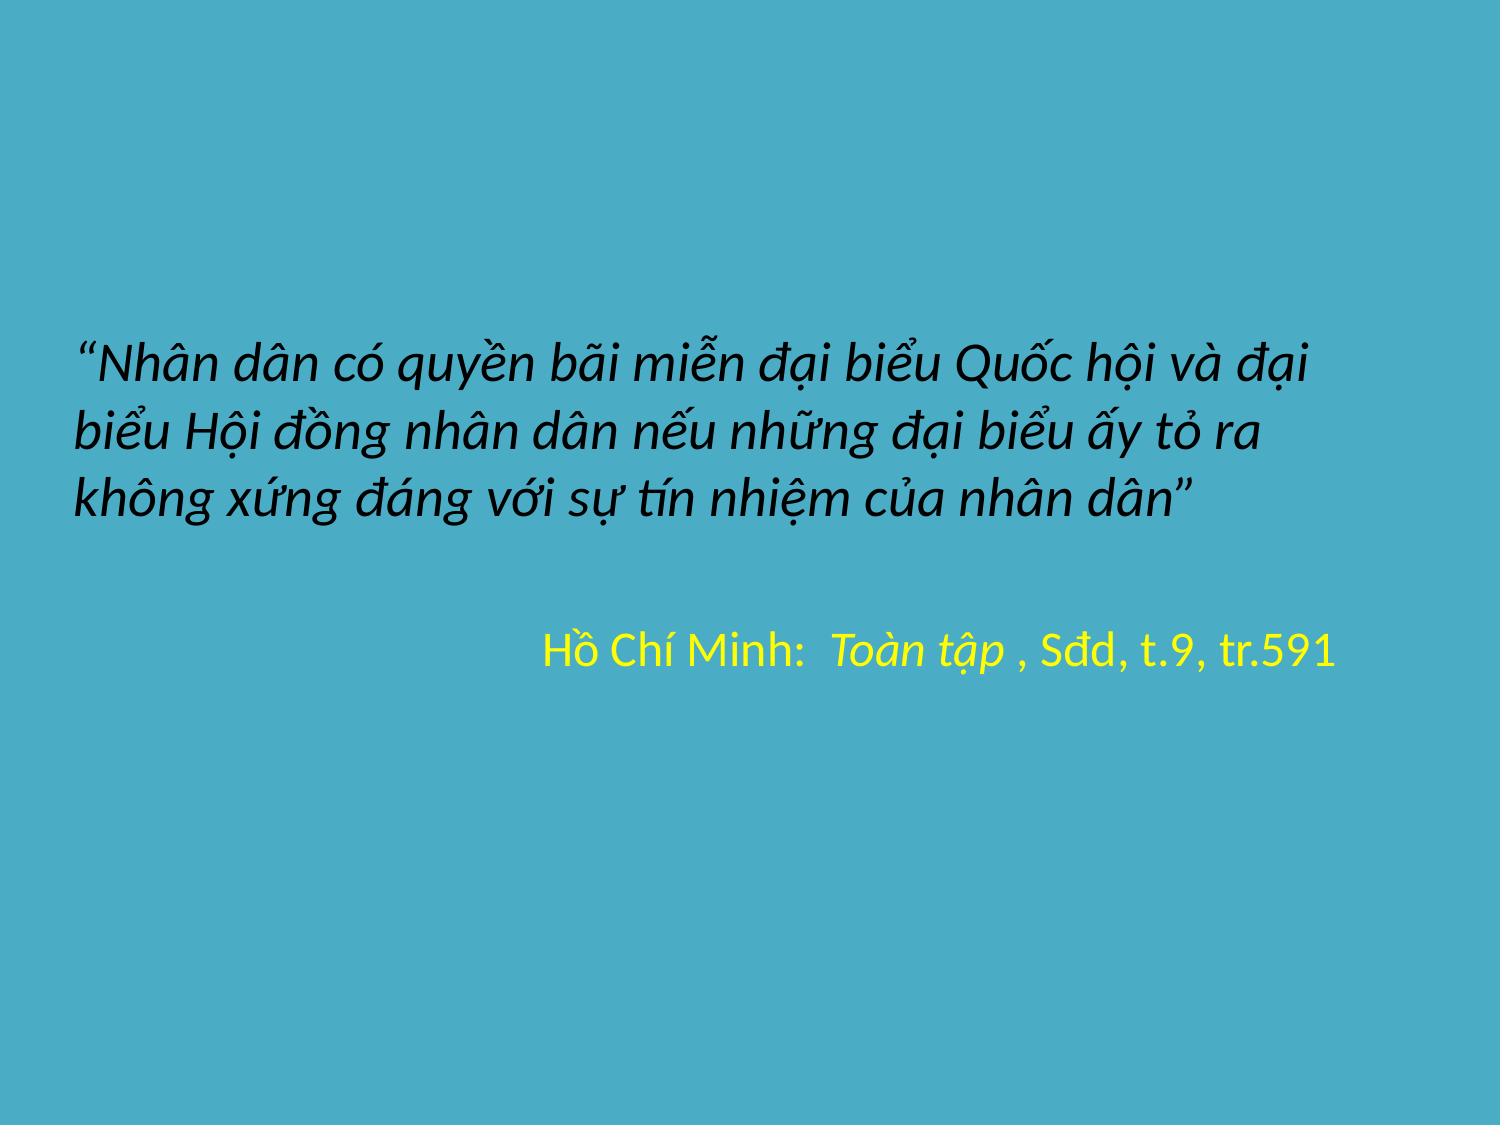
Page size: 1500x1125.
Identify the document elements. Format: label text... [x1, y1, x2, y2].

list “Nhân dân có quyền bãi miễn đại biểu Quốc hội và đại biểu Hội đồng nhân dân nếu những đại biểu ấy tỏ ra không xứng đáng với sự tín nhiệm của nhân dân” Hồ Chí Minh: Toàn tập , Sđd, t.9, tr.591 [58, 318, 1352, 835]
